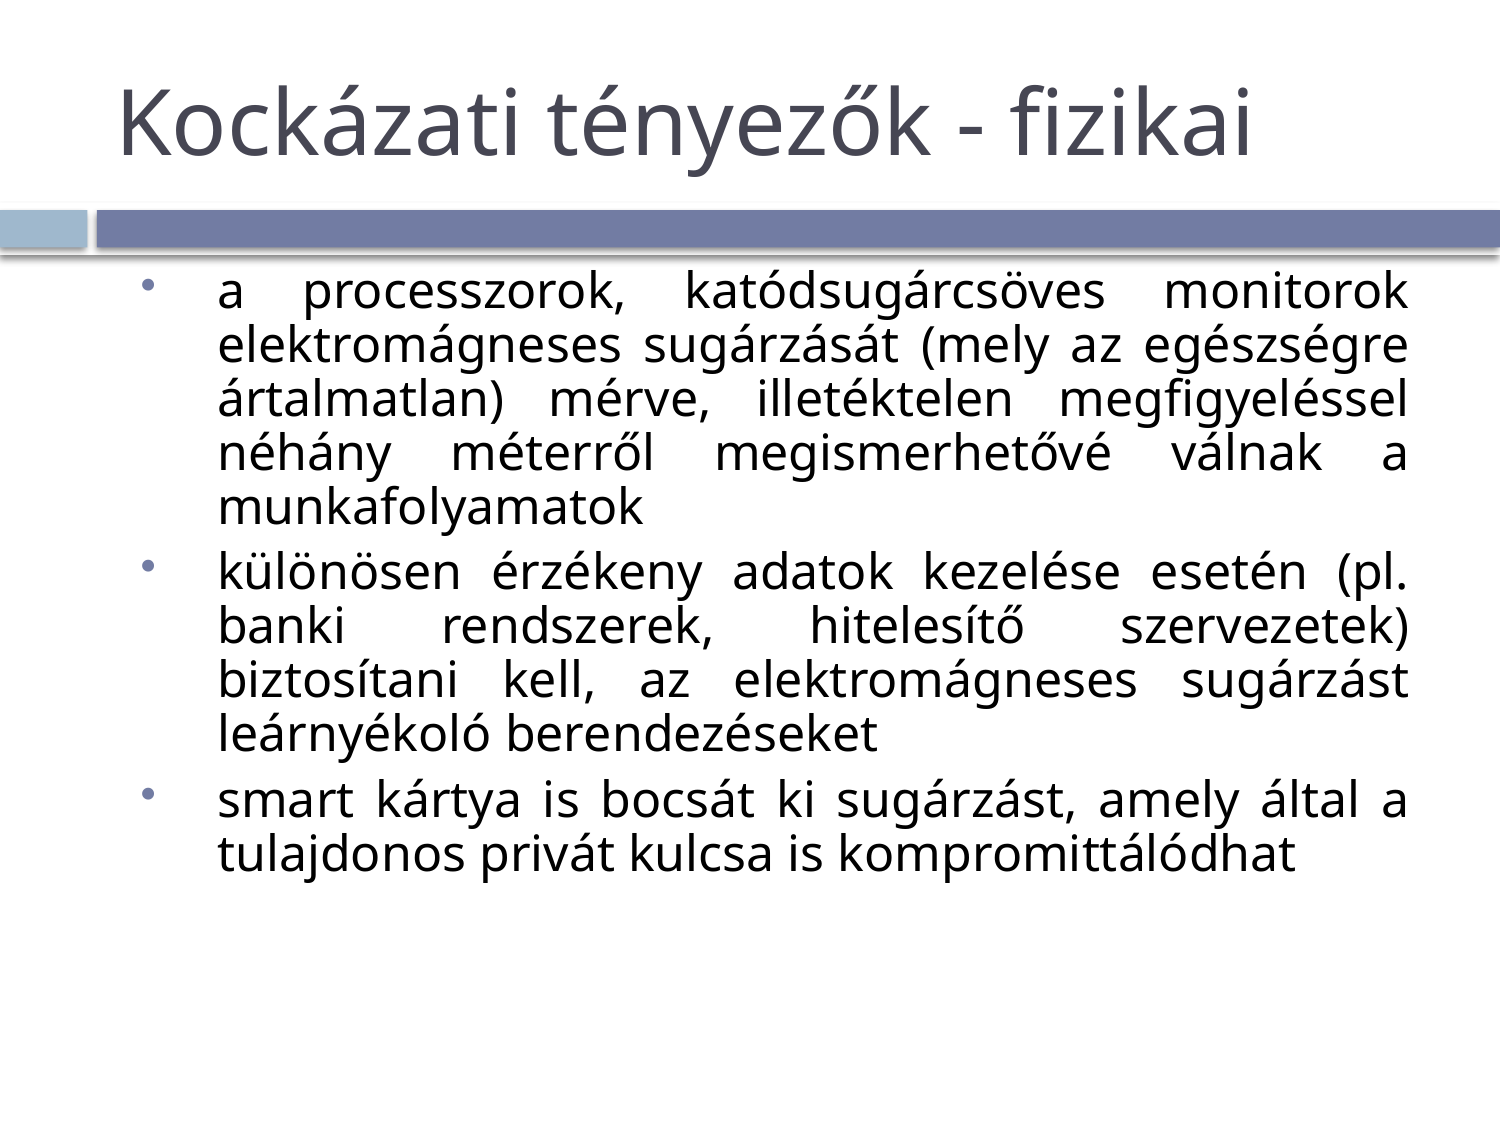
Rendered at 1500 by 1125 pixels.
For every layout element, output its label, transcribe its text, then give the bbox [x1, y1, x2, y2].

list a processzorok, katódsugárcsöves monitorok elektromágneses sugárzását (mely az egészségre ártalmatlan) mérve, illetéktelen megfigyeléssel néhány méterről megismerhetővé válnak a munkafolyamatok különösen érzékeny adatok kezelése esetén (pl. banki rendszerek, hitelesítő szervezetek) biztosítani kell, az elektromágneses sugárzást leárnyékoló berendezéseket smart kártya is bocsát ki sugárzást, amely által a tulajdonos privát kulcsa is kompromittálódhat [75, 257, 1425, 1055]
title Kockázati tényezők - fizikai [100, 37, 1438, 200]
